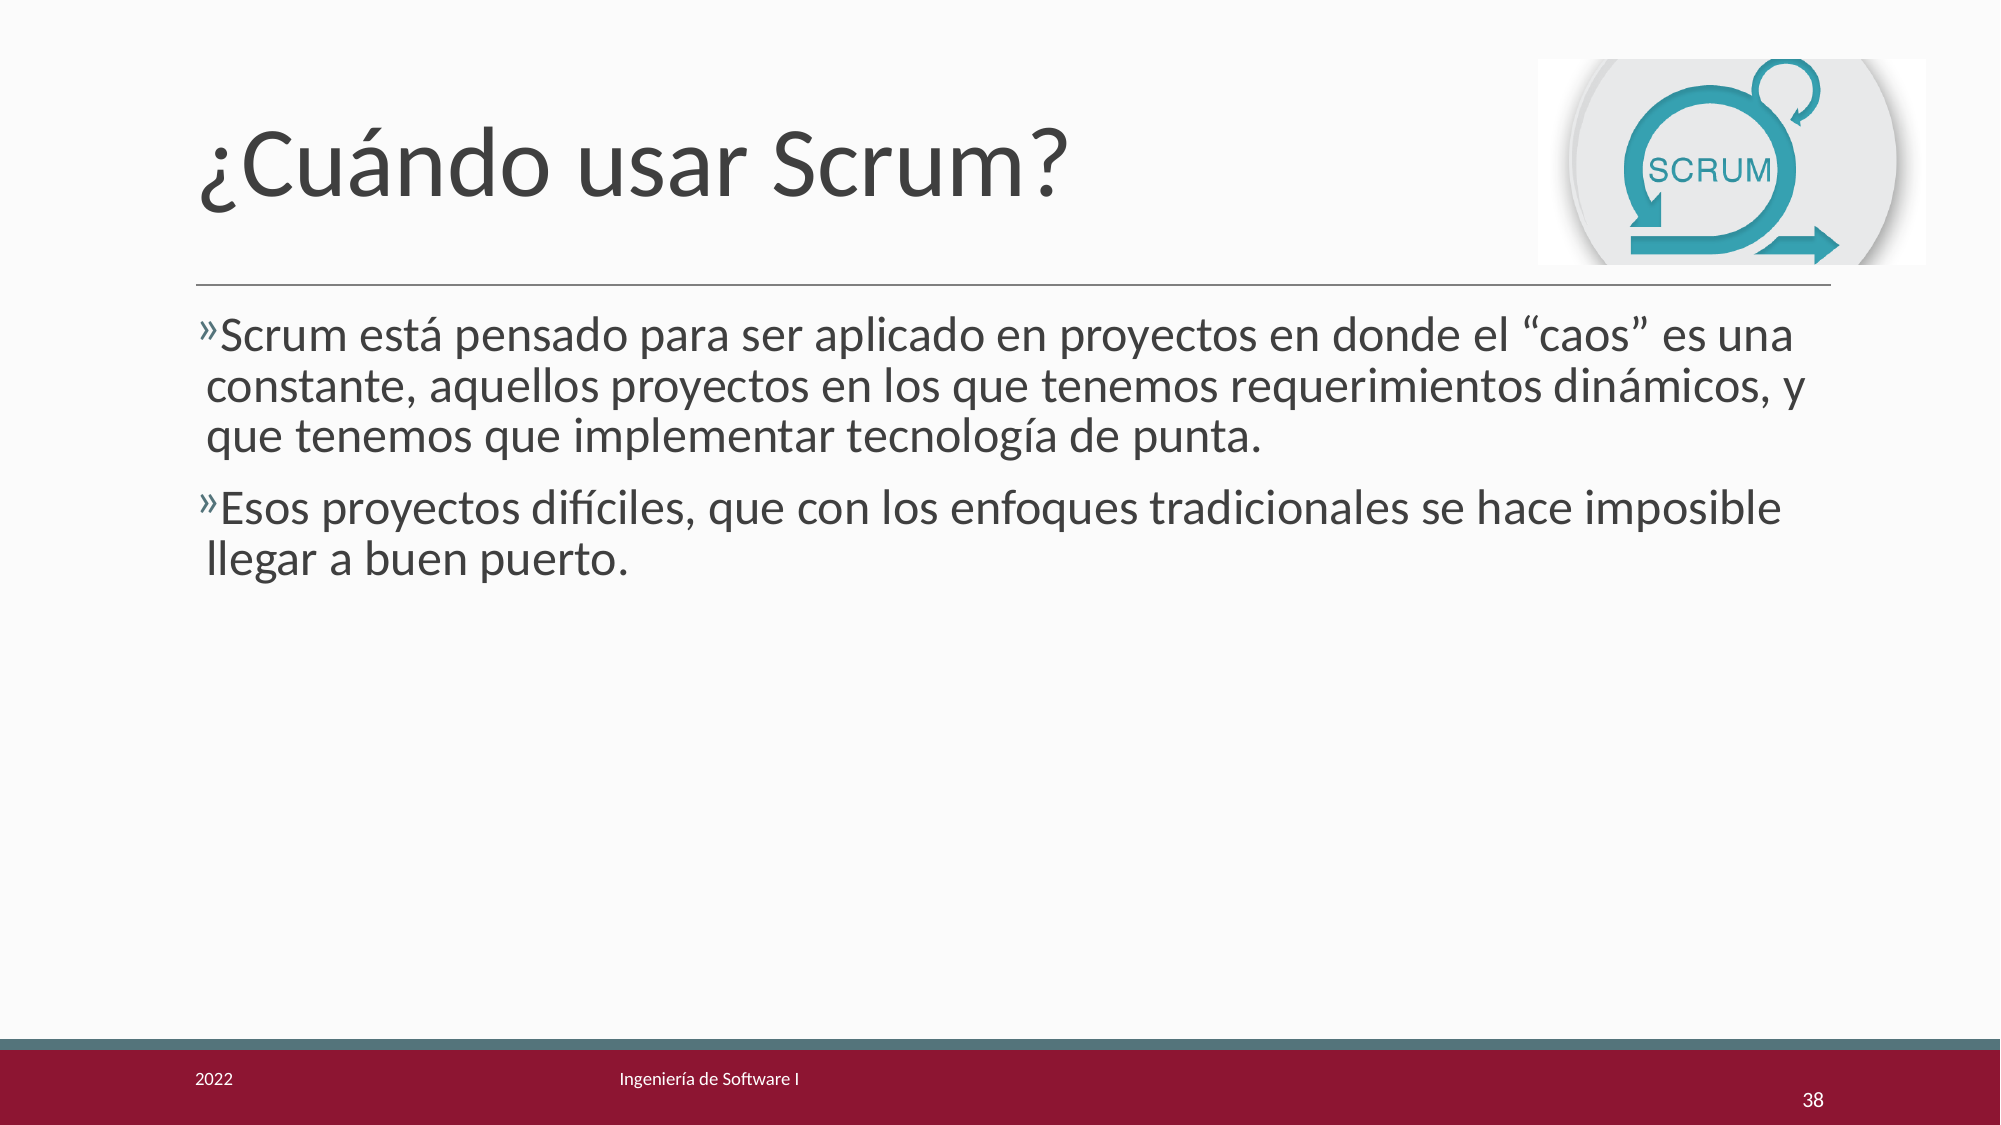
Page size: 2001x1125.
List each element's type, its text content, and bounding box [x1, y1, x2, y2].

slide_number 38 [1624, 1059, 1840, 1120]
list Scrum está pensado para ser aplicado en proyectos en donde el “caos” es una constante, aquellos proyectos en los que tenemos requerimientos dinámicos, y que tenemos que implementar tecnología de punta. Esos proyectos difíciles, que con los enfoques tradicionales se hace imposible llegar a buen puerto. [180, 302, 1830, 963]
slide_number 2022 [180, 1059, 586, 1120]
title ¿Cuándo usar Scrum? [180, 47, 1830, 285]
footer Ingeniería de Software I [604, 1059, 1396, 1120]
picture [1538, 59, 1926, 266]
